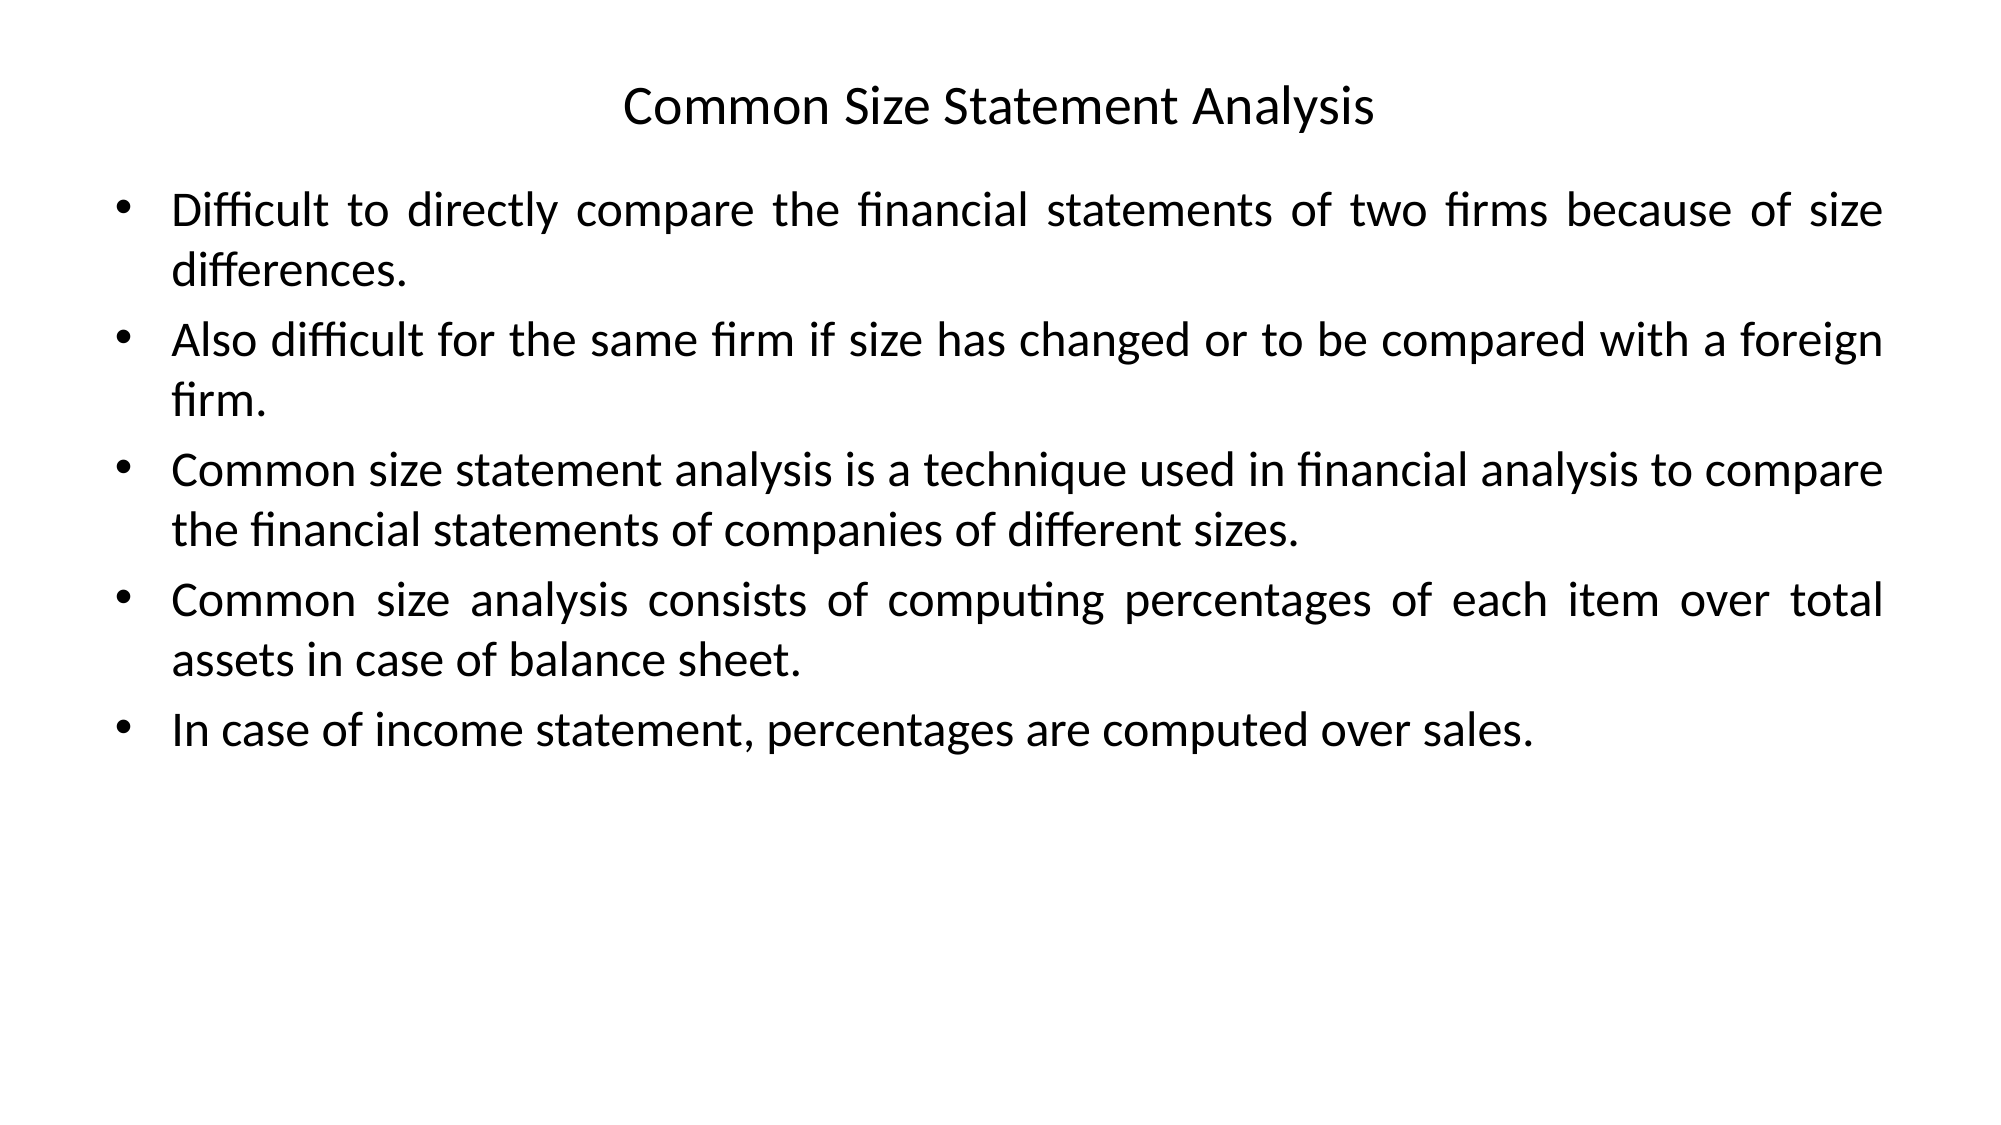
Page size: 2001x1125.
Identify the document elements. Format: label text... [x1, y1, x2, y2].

title Common Size Statement Analysis [99, 60, 1900, 143]
list Difficult to directly compare the financial statements of two firms because of size differences. Also difficult for the same firm if size has changed or to be compared with a foreign firm. Common size statement analysis is a technique used in financial analysis to compare the financial statements of companies of different sizes. Common size analysis consists of computing percentages of each item over total assets in case of balance sheet. In case of income statement, percentages are computed over sales. [99, 169, 1900, 1057]
